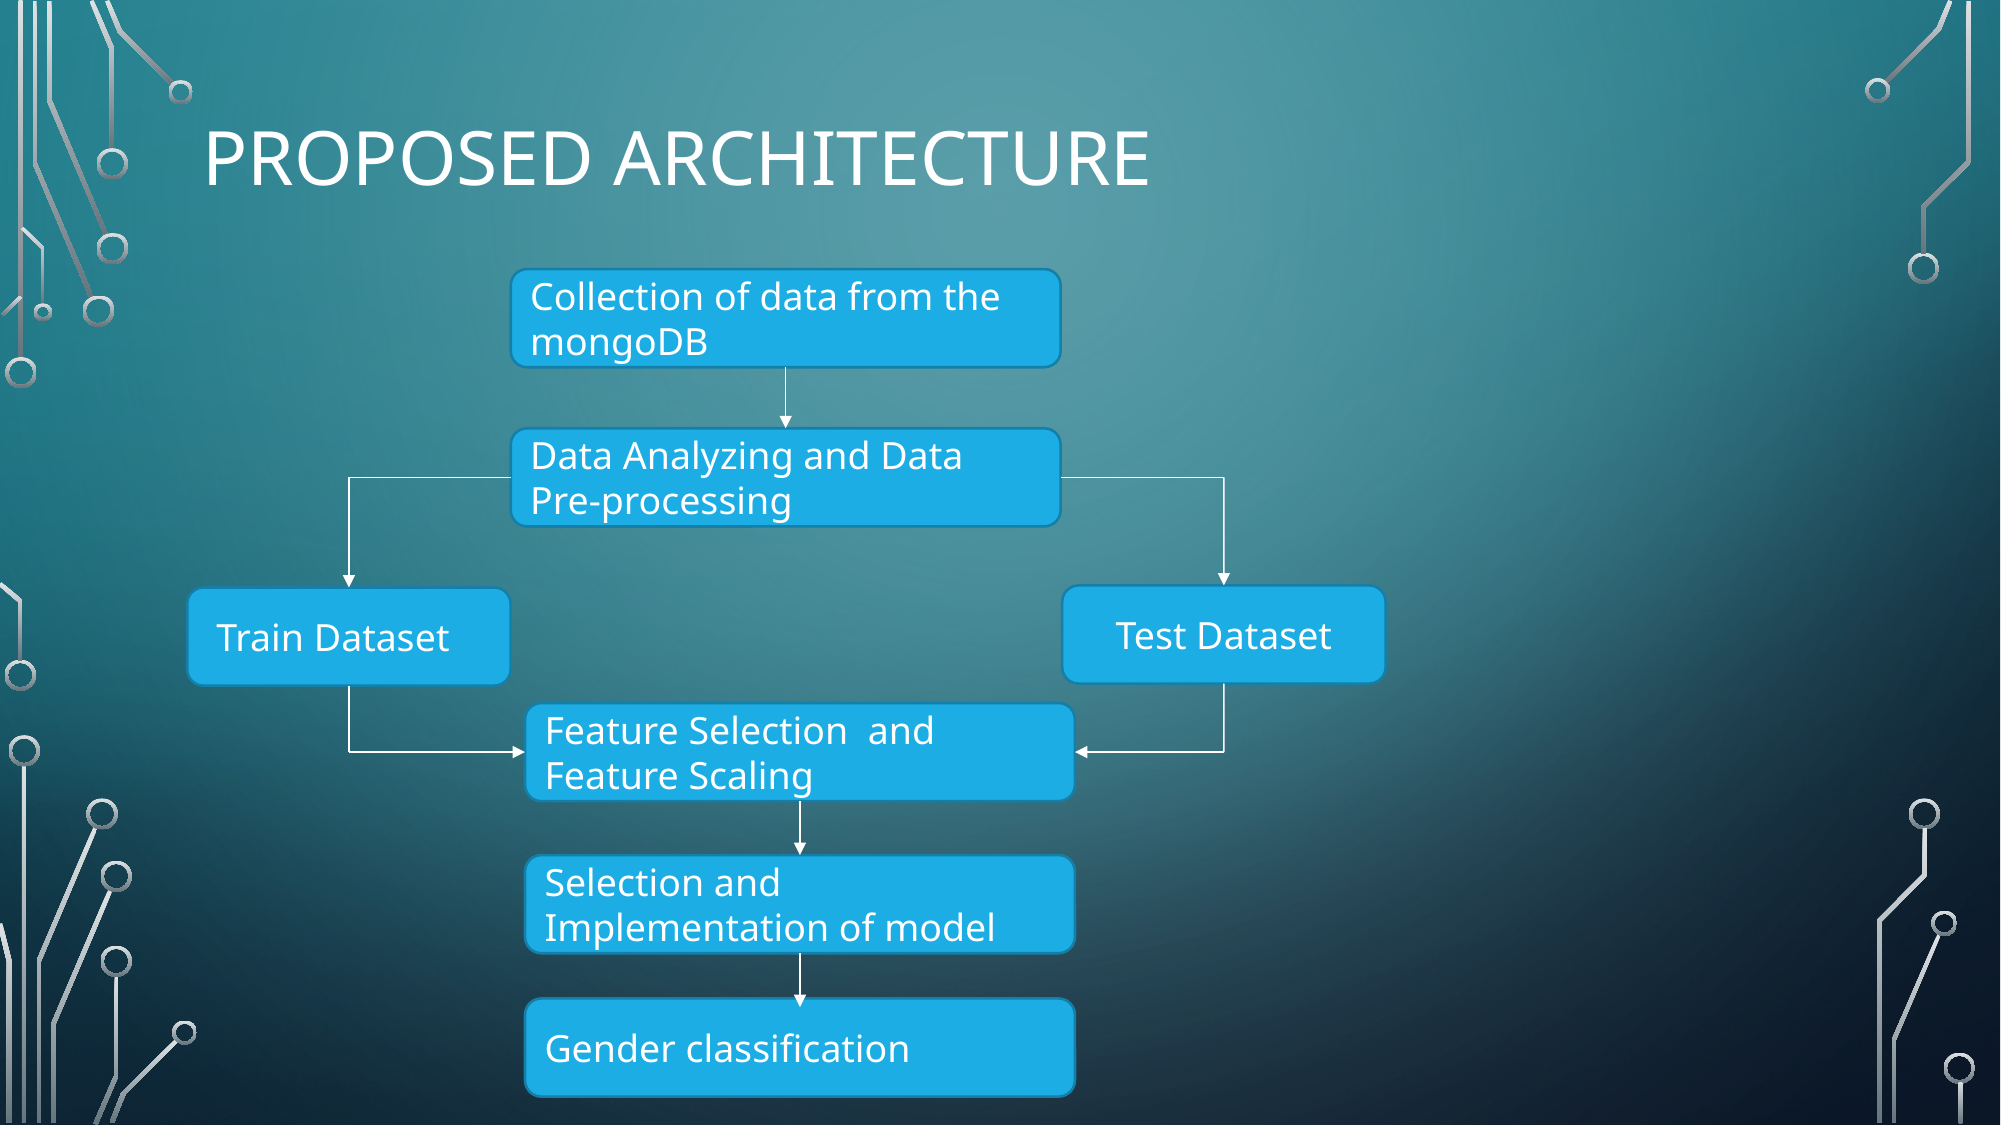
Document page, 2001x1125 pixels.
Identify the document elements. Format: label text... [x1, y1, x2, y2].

title PROPOSED ARCHITECTURE [187, 101, 1740, 222]
text_box Collection of data from the mongoDB [509, 267, 1062, 369]
text_box Selection and Implementation of model [523, 853, 1077, 955]
text_box Feature Selection and Feature Scaling [523, 701, 1077, 803]
text_box Train Dataset [185, 586, 513, 687]
text_box Test Dataset [1060, 584, 1387, 685]
text_box Gender classification [523, 997, 1077, 1098]
text_box Data Analyzing and Data Pre-processing [509, 426, 1062, 528]
